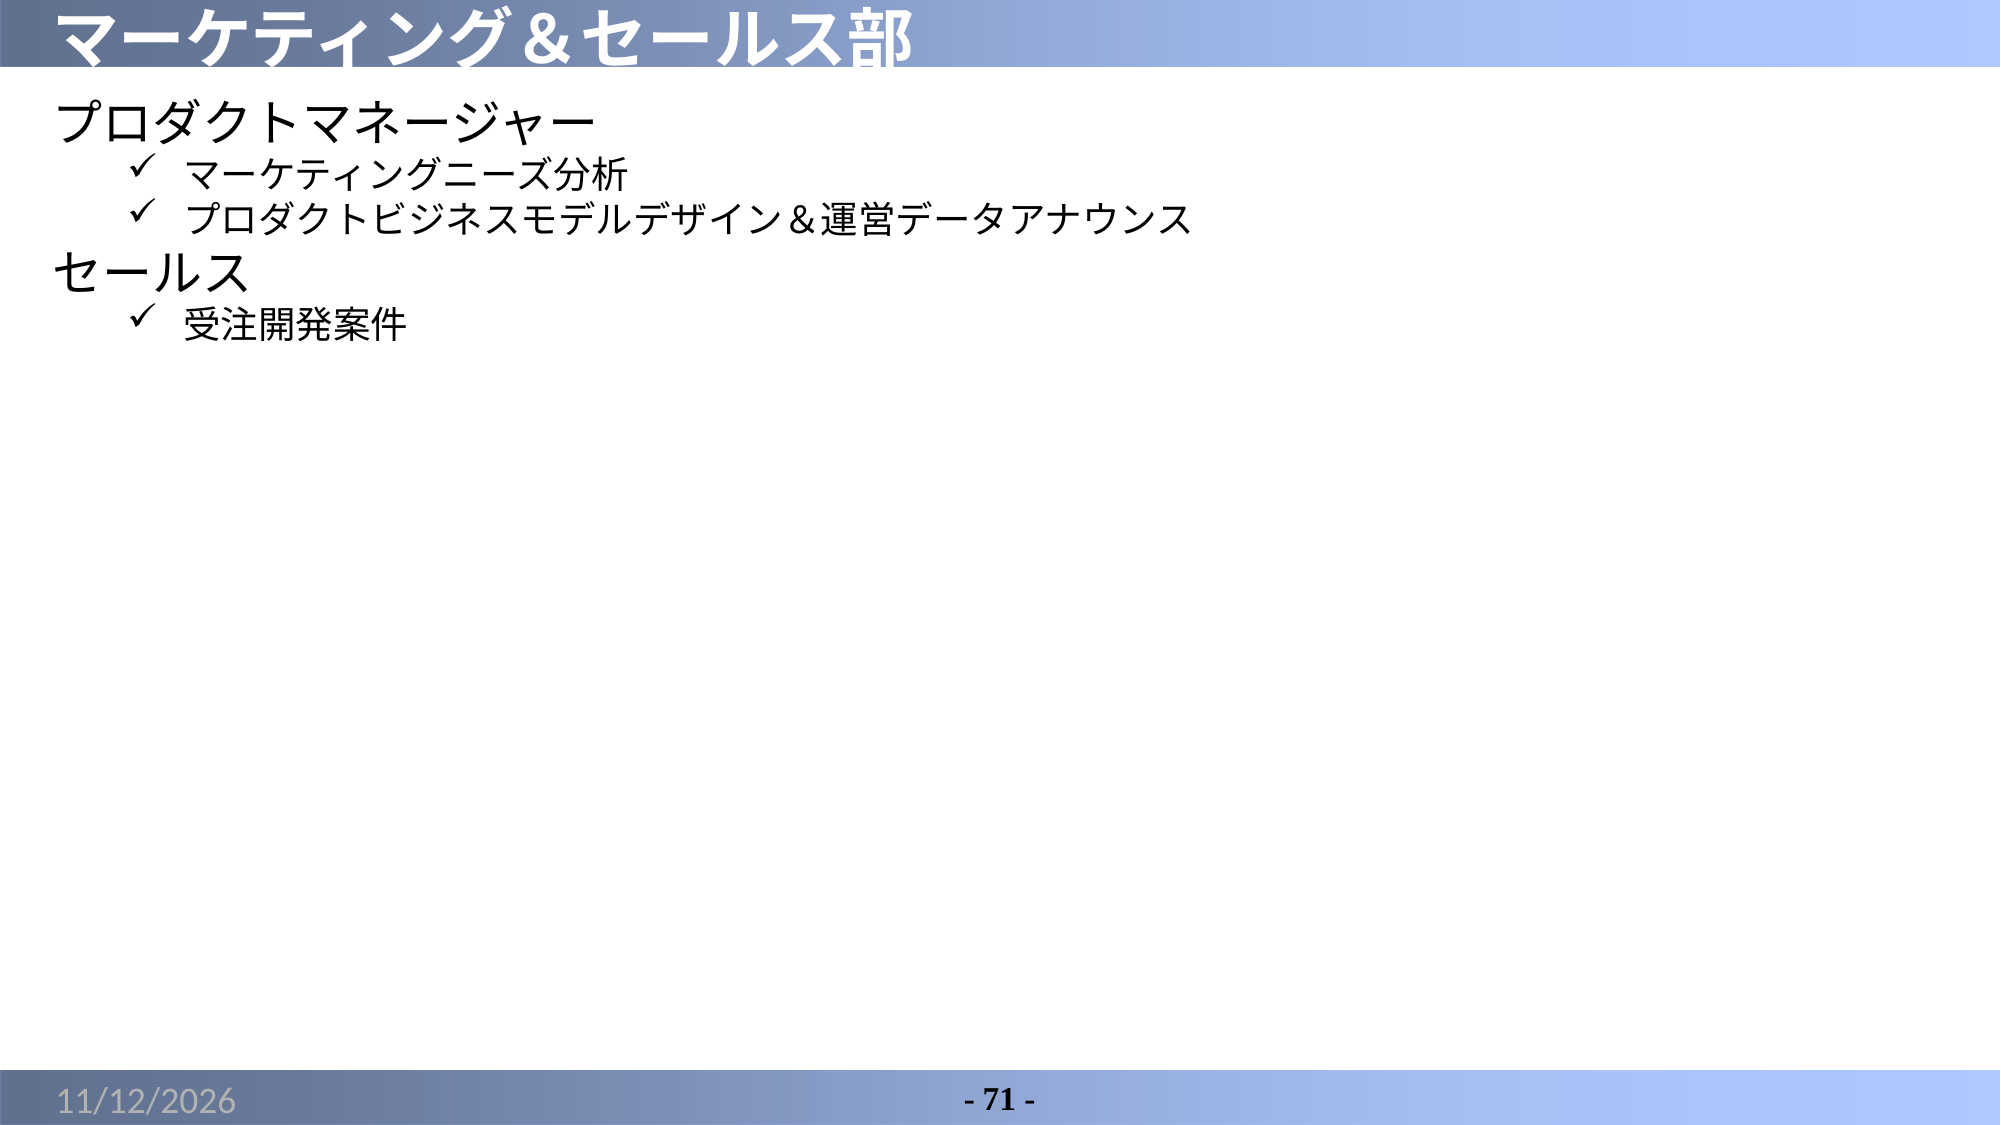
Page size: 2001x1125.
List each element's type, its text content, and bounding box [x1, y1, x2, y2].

slide_number - 71 - [934, 1078, 1063, 1117]
list プロダクトマネージャー マーケティングニーズ分析 プロダクトビジネスモデルデザイン＆運営データアナウンス セールス 受注開発案件 [52, 91, 1946, 471]
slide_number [55, 1076, 516, 1122]
title マーケティング＆セールス部 [52, 0, 1946, 78]
